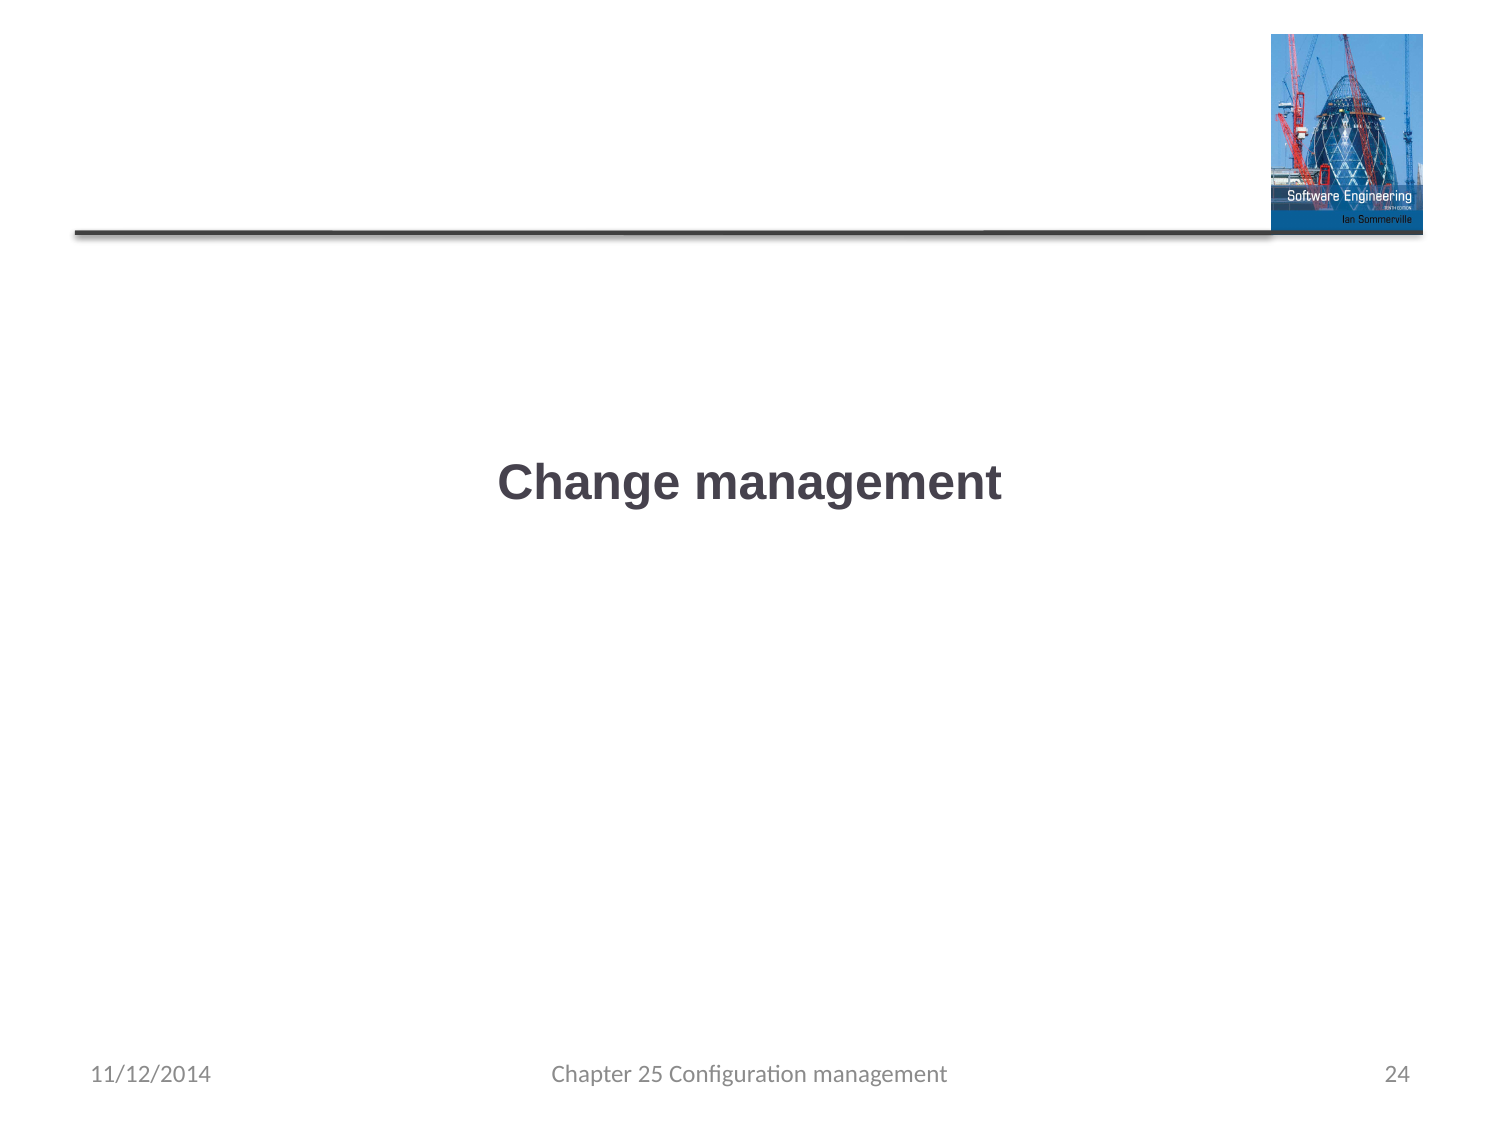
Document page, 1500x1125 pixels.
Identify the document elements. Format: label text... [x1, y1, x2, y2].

title Change management [74, 385, 1426, 574]
slide_number 24 [1074, 1042, 1425, 1103]
picture [1271, 34, 1423, 230]
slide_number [75, 1042, 425, 1103]
footer Chapter 25 Configuration management [512, 1042, 988, 1103]
